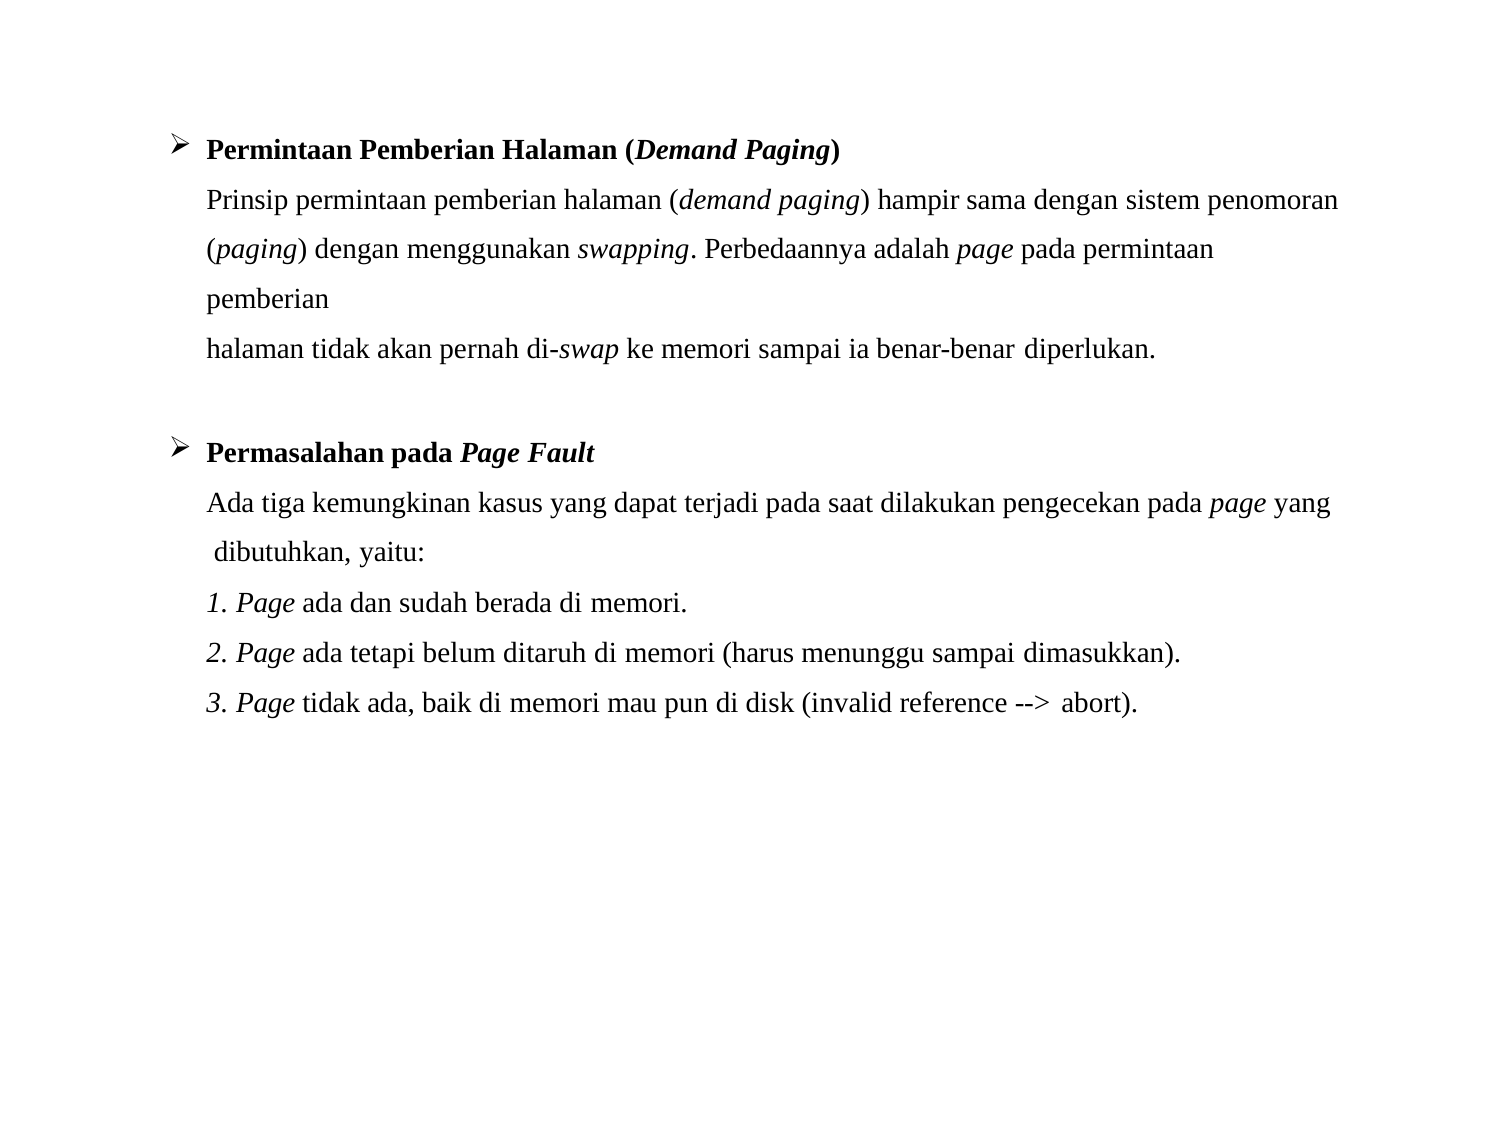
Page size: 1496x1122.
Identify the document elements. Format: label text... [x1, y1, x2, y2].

text_box Permintaan Pemberian Halaman (Demand Paging) Prinsip permintaan pemberian halaman (demand paging) hampir sama dengan sistem penomoran (paging) dengan menggunakan swapping. Perbedaannya adalah page pada permintaan pemberian halaman tidak akan pernah di-swap ke memori sampai ia benar-benar diperlukan. Permasalahan pada Page Fault Ada tiga kemungkinan kasus yang dapat terjadi pada saat dilakukan pengecekan pada page yang dibutuhkan, yaitu: Page ada dan sudah berada di memori. Page ada tetapi belum ditaruh di memori (harus menunggu sampai dimasukkan). Page tidak ada, baik di memori mau pun di disk (invalid reference --> abort). [166, 113, 1347, 719]
